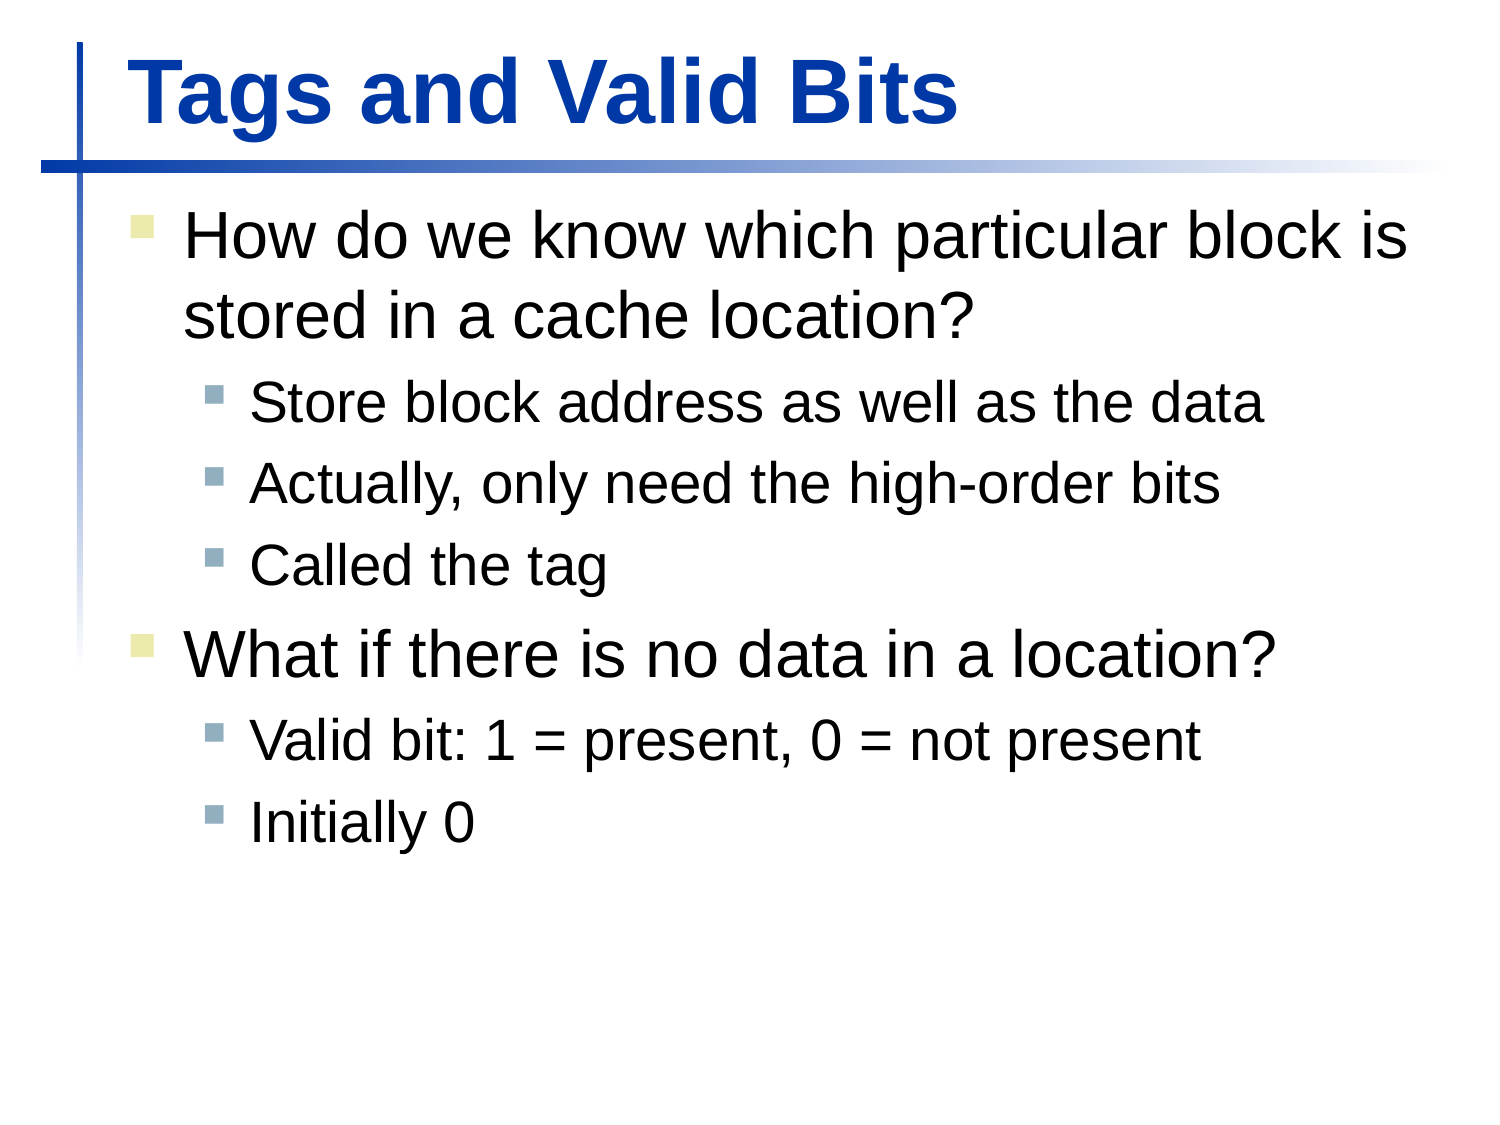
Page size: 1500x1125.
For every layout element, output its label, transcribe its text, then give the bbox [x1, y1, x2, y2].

title Tags and Valid Bits [111, 23, 1468, 150]
list How do we know which particular block is stored in a cache location? Store block address as well as the data Actually, only need the high-order bits Called the tag What if there is no data in a location? Valid bit: 1 = present, 0 = not present Initially 0 [111, 184, 1470, 1024]
